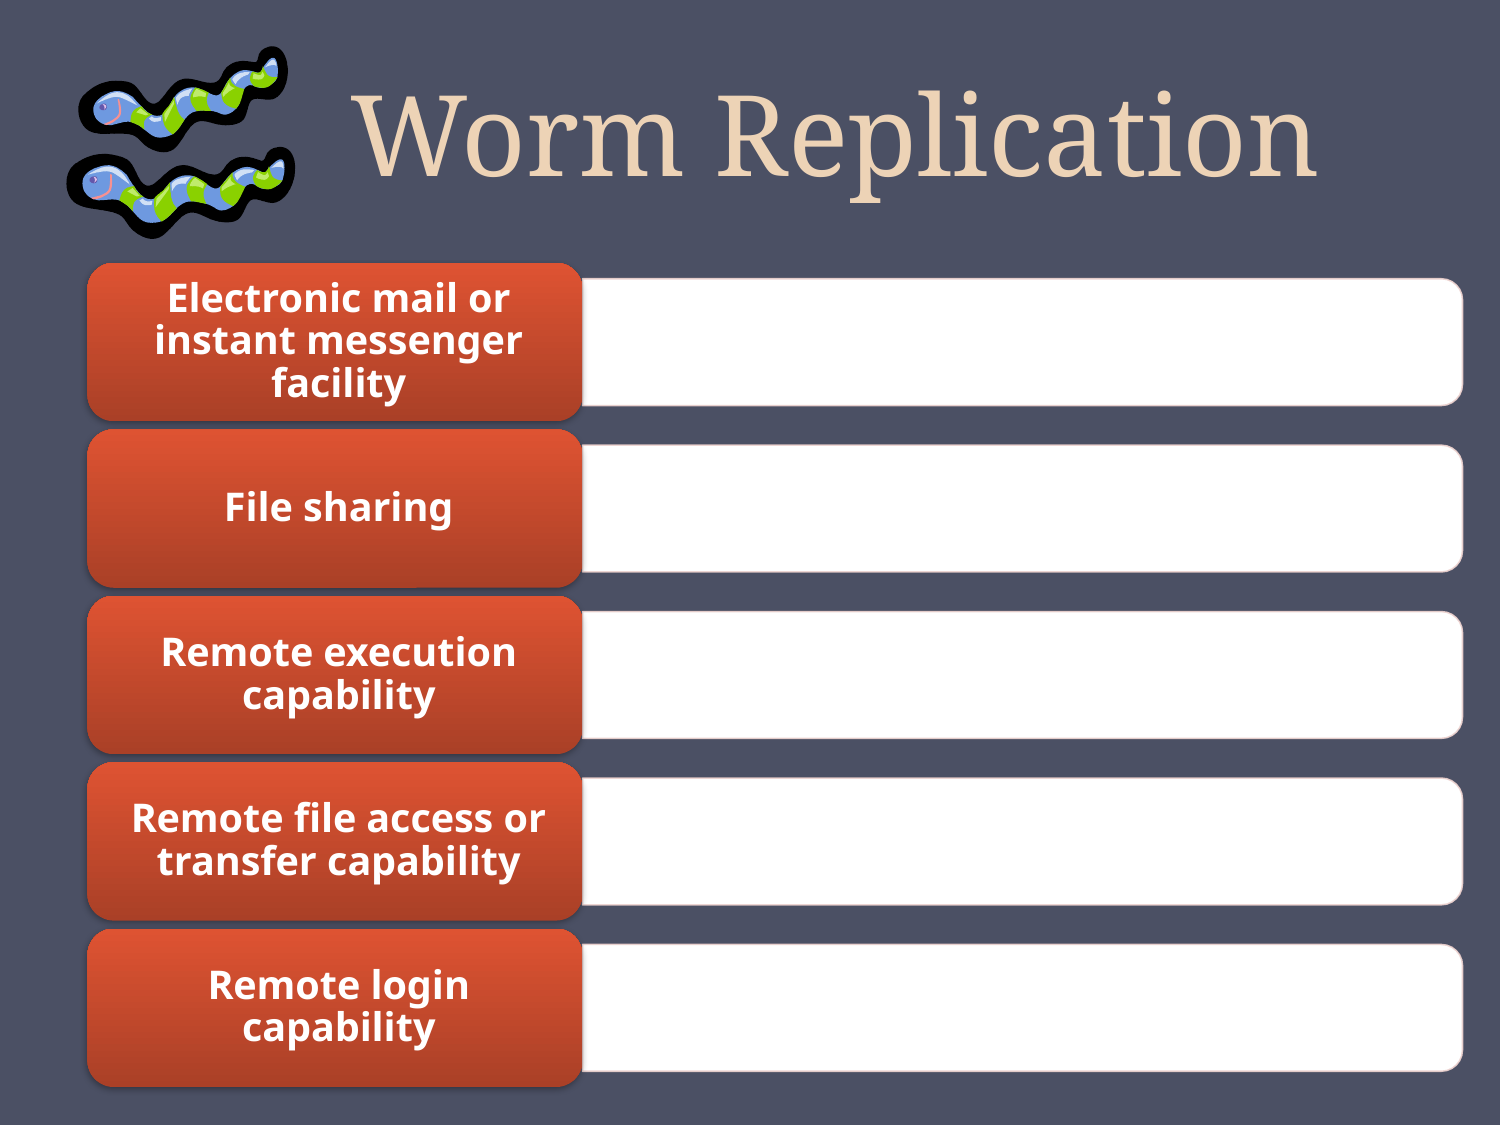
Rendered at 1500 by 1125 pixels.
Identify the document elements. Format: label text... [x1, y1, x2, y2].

picture [65, 60, 301, 241]
title Worm Replication [171, 19, 1500, 207]
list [87, 262, 1463, 1088]
